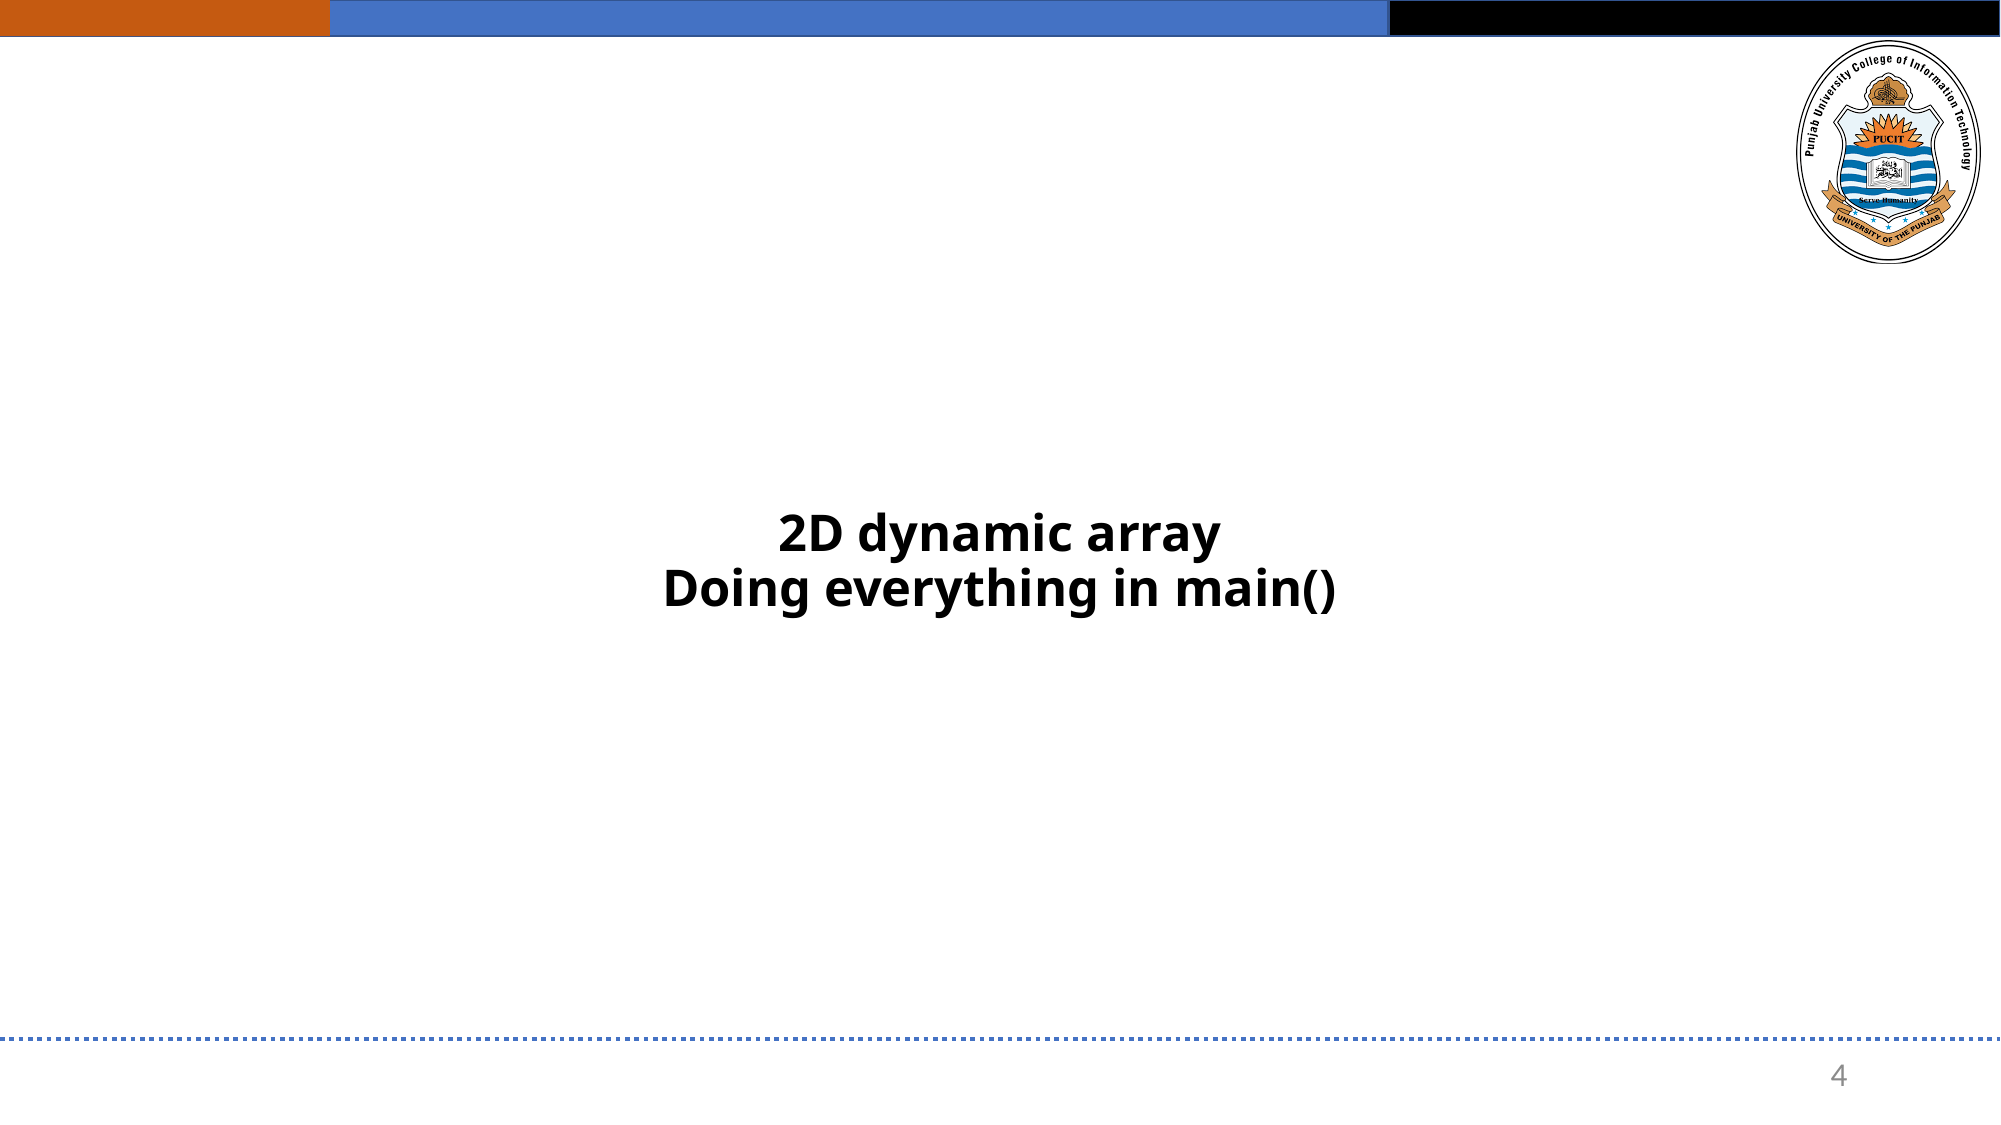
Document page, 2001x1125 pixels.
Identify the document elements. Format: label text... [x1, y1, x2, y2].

slide_number 4 [1412, 1042, 1863, 1103]
title 2D dynamic array Doing everything in main() [137, 499, 1863, 626]
picture [1776, 40, 2000, 264]
